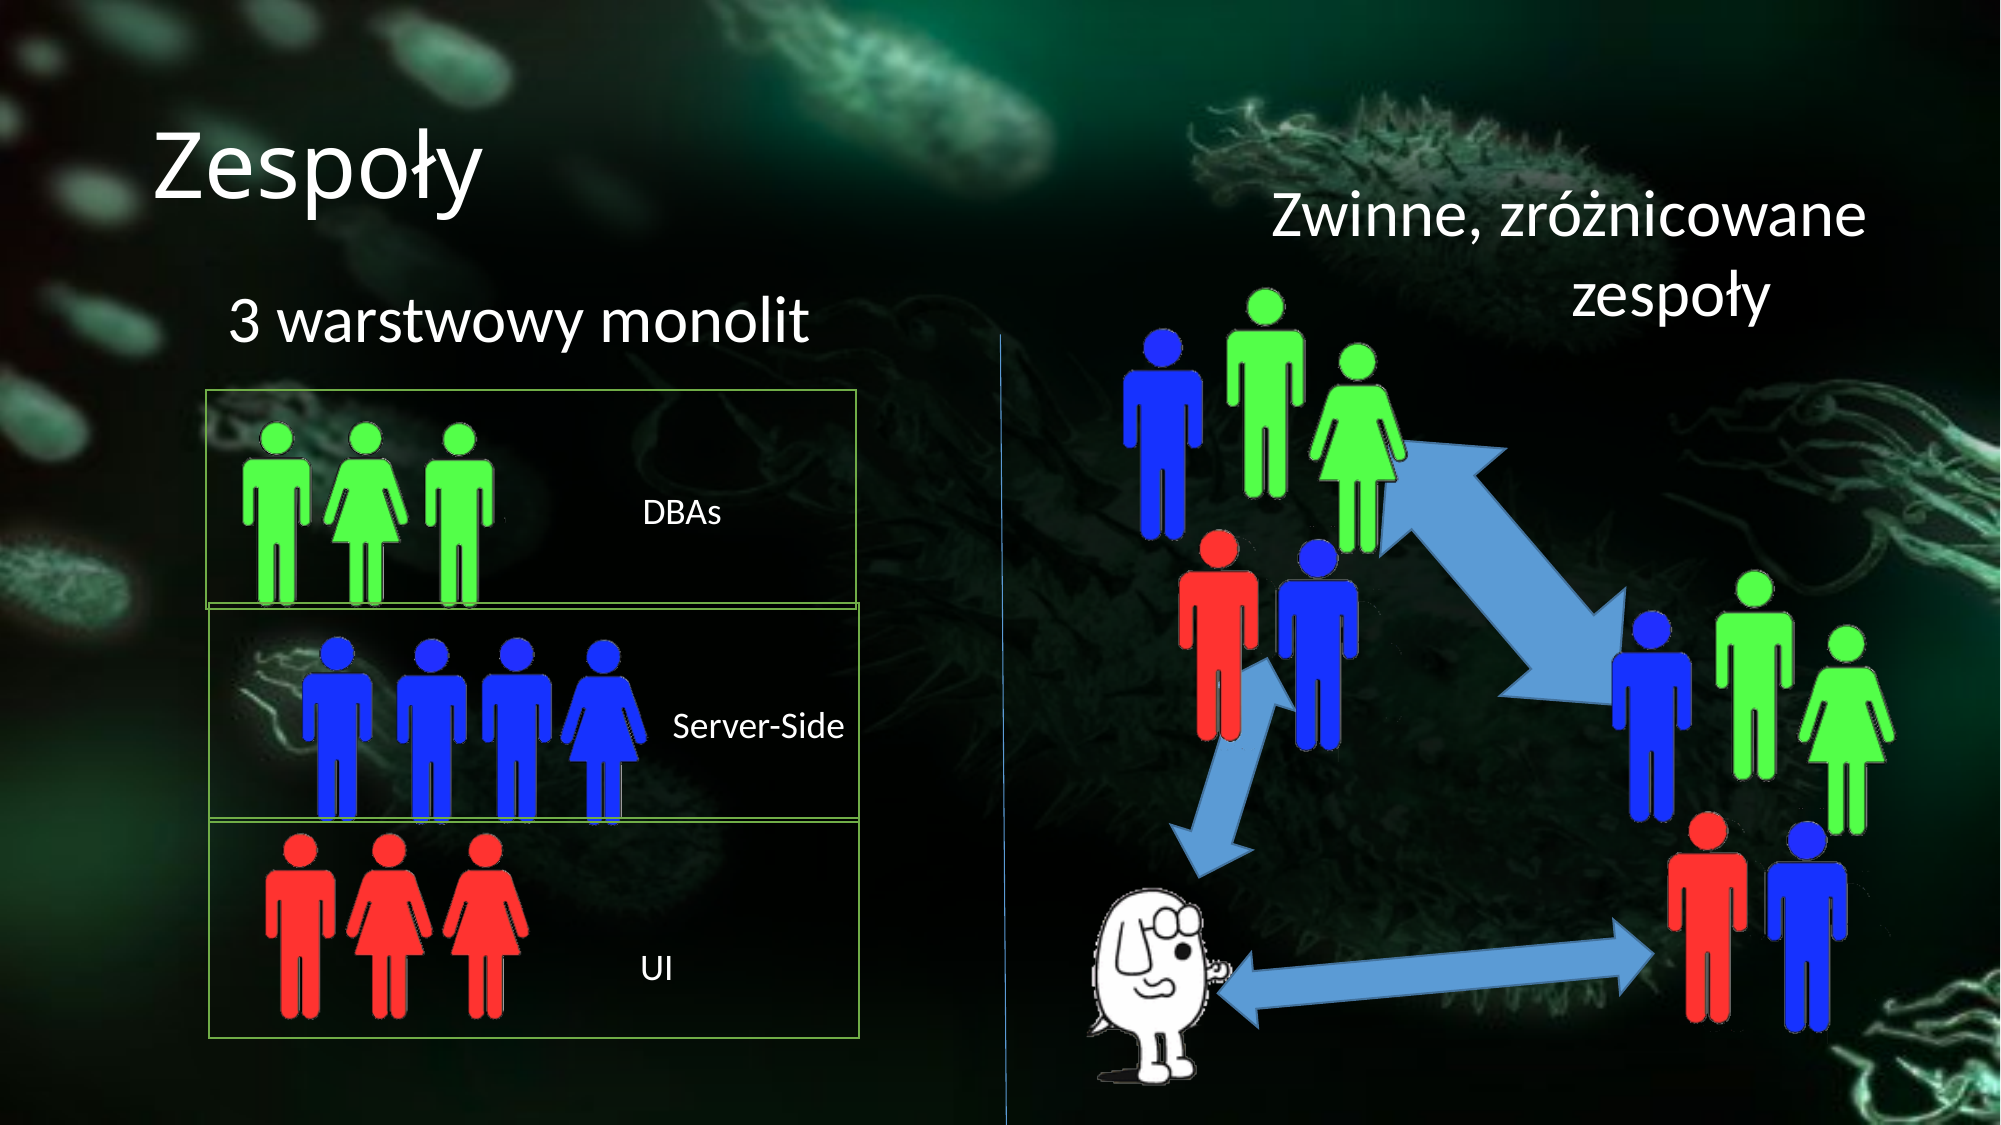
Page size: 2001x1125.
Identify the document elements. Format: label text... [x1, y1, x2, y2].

title Zespoły [137, 59, 1863, 278]
text_box [662, 602, 860, 817]
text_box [1000, 334, 1007, 1125]
text_box DBAs [662, 479, 737, 540]
picture [0, 0, 2001, 1125]
text_box [1437, 442, 1558, 652]
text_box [1078, 652, 1655, 1089]
text_box [208, 817, 860, 1039]
text_box 3 warstwowy monolit [212, 267, 827, 363]
text_box Zwinne, zróżnicowane zespoły [1256, 162, 1899, 338]
text_box [205, 389, 857, 610]
text_box [208, 602, 219, 817]
